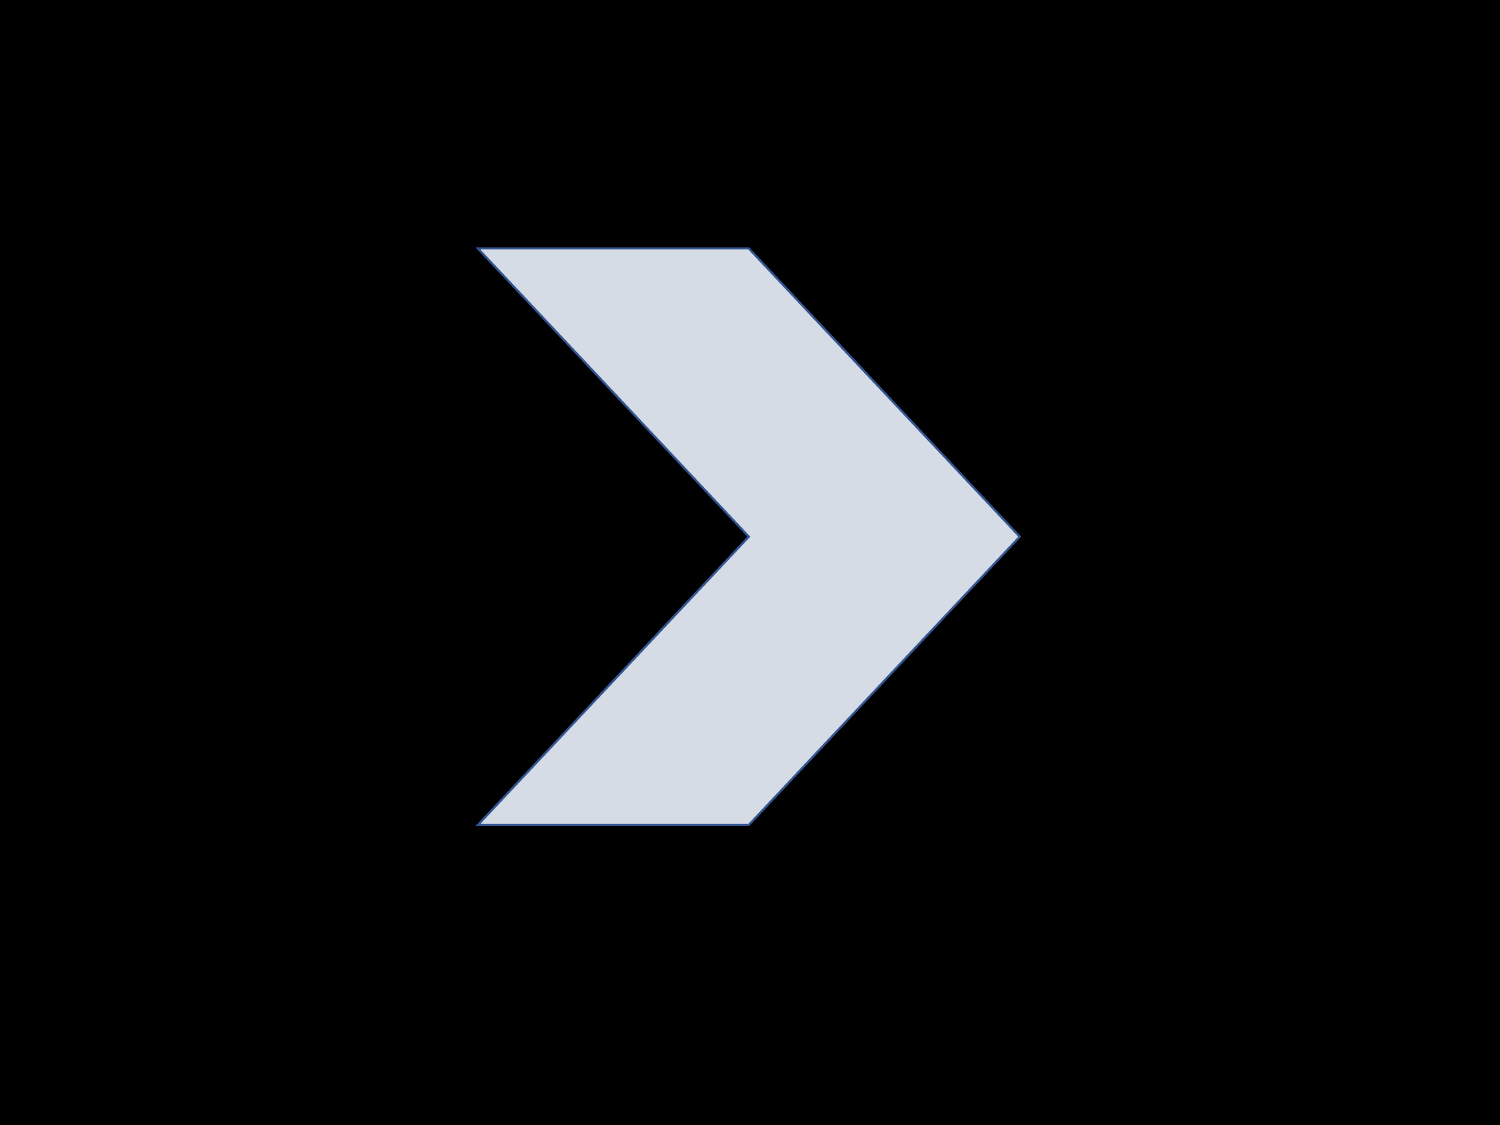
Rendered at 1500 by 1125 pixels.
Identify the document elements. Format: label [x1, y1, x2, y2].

text_box [475, 247, 1022, 826]
